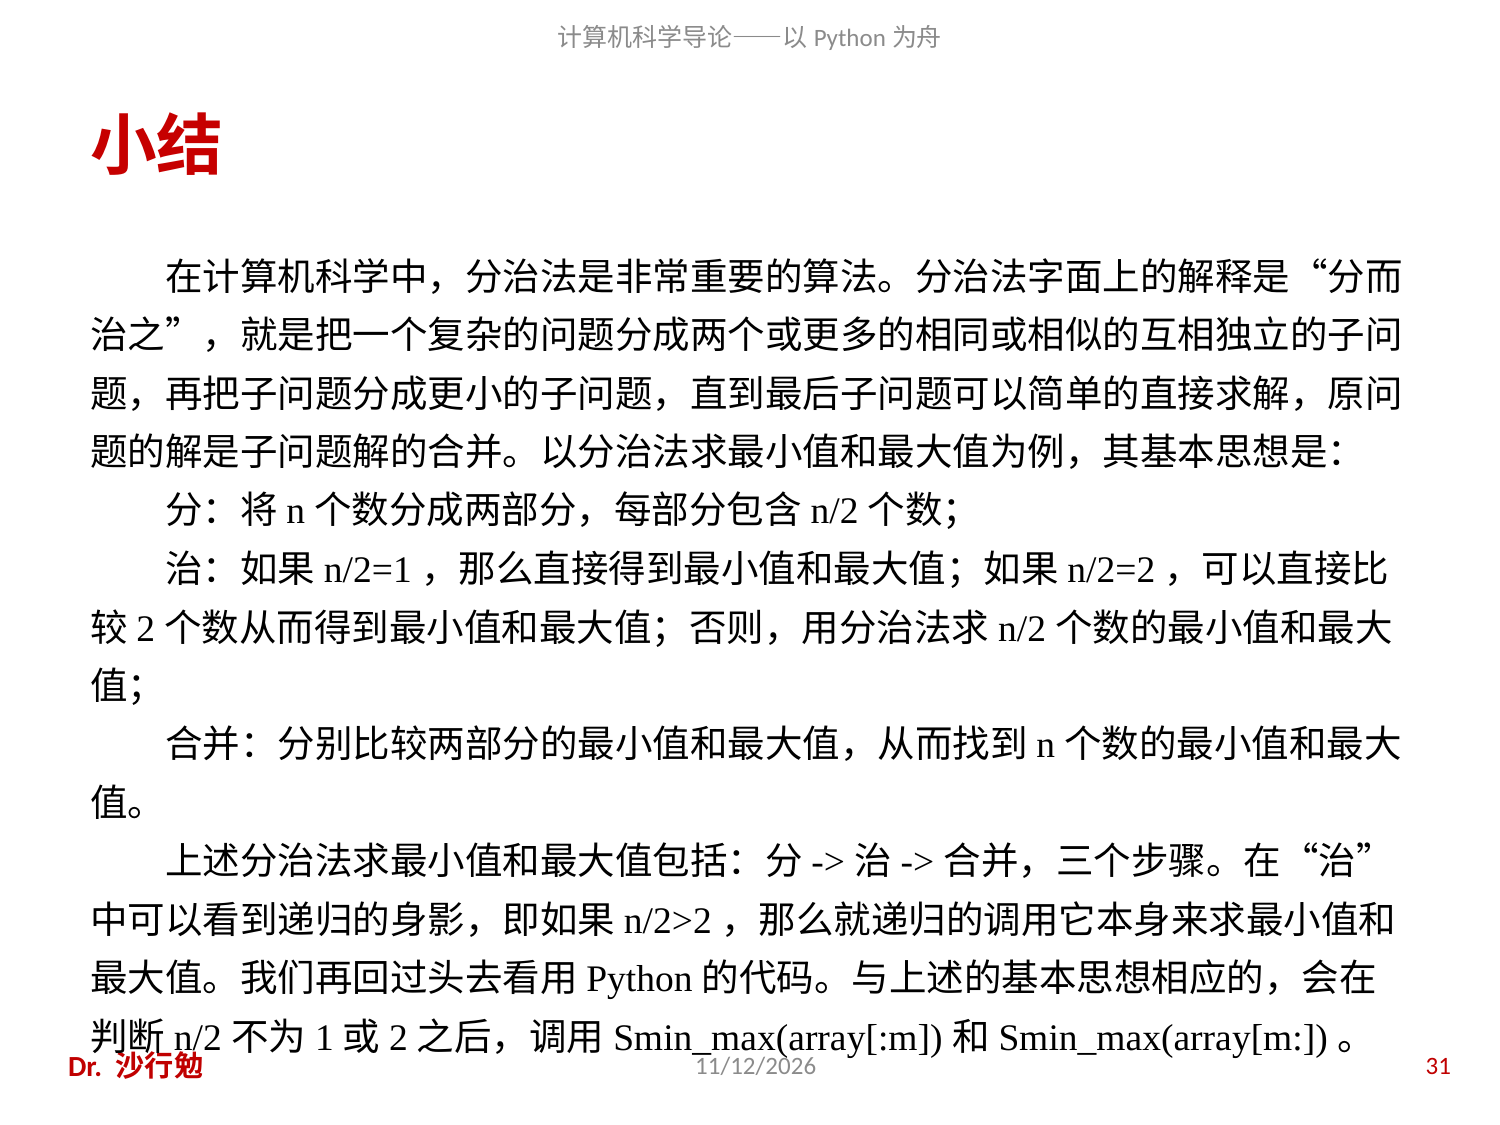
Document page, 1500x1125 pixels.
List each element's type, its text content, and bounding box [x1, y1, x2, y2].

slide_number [501, 1035, 1010, 1095]
title 小结 [75, 90, 1425, 195]
footer Dr. 沙行勉 [53, 1035, 386, 1095]
slide_number 31 [1116, 1035, 1467, 1095]
list 在计算机科学中，分治法是非常重要的算法。分治法字面上的解释是“分而治之”，就是把一个复杂的问题分成两个或更多的相同或相似的互相独立的子问题，再把子问题分成更小的子问题，直到最后子问题可以简单的直接求解，原问题的解是子问题解的合并。以分治法求最小值和最大值为例，其基本思想是： 分：将n个数分成两部分，每部分包含n/2个数； 治：如果n/2=1，那么直接得到最小值和最大值；如果n/2=2，可以直接比较2个数从而得到最小值和最大值；否则，用分治法求n/2个数的最小值和最大值； 合并：分别比较两部分的最小值和最大值，从而找到n个数的最小值和最大值。 上述分治法求最小值和最大值包括：分->治->合并，三个步骤。在“治”中可以看到递归的身影，即如果n/2>2，那么就递归的调用它本身来求最小值和最大值。我们再回过头去看用Python的代码。与上述的基本思想相应的，会在判断n/2不为1或2之后，调用Smin_max(array[:m])和Smin_max(array[m:])。 [75, 231, 1425, 1005]
